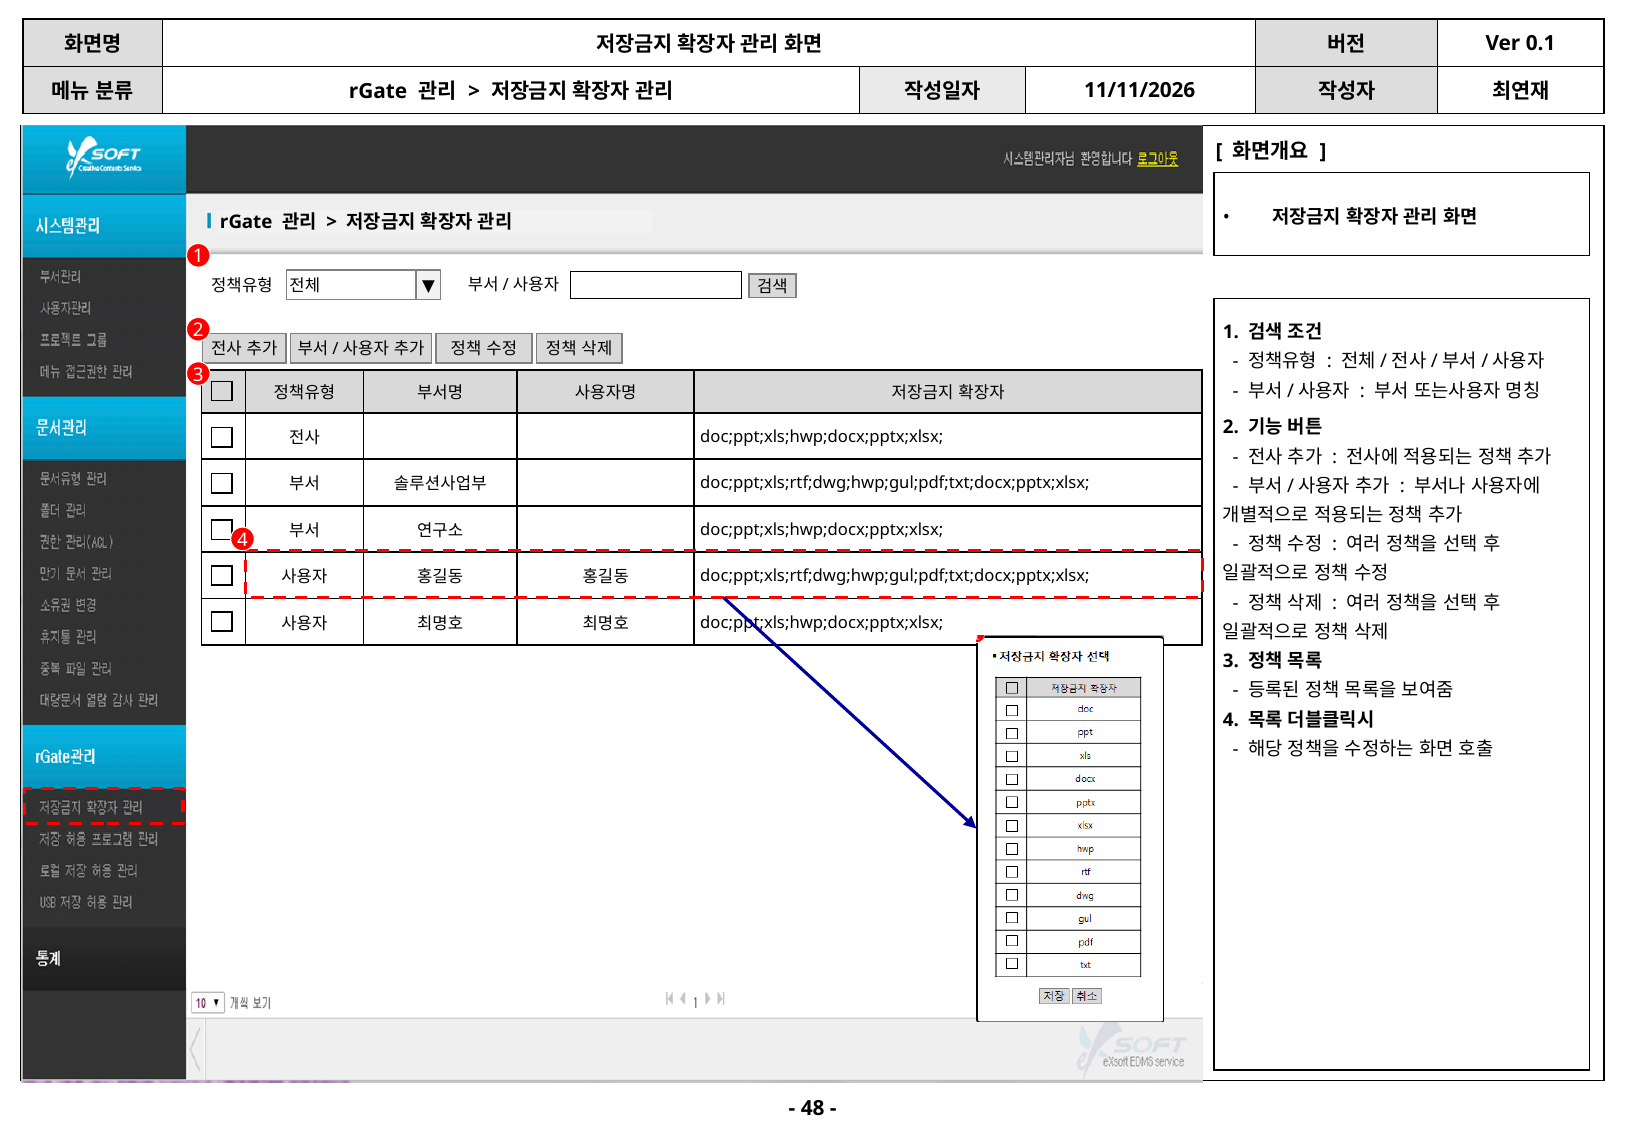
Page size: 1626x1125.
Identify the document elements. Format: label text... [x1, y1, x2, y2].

table_cell 메뉴 분류 [24, 67, 162, 113]
table_cell rGate 관리 > 저장금지 확장자 관리 [163, 67, 859, 113]
text_box 저장금지 확장자 관리 화면 [1214, 172, 1590, 256]
picture [976, 635, 1165, 1022]
table_header 버전 [1256, 20, 1437, 66]
table_cell [1026, 67, 1255, 113]
text_box 1. 검색 조건 - 정책유형 : 전체/전사/부서/사용자 - 부서/사용자 : 부서 또는사용자 명칭 2. 기능 버튼 - 전사 추가 : 전사에 적용되는 정책 추가 - 부서/사용자 추가 : 부서나 사용자에 개별적으로 적용되는 정책 추가 - 정책 수정 : 여러 정책을 선택 후 일괄적으로 정책 수정 - 정책 삭제 : 여러 정책을 선택 후 일괄적으로 정책 삭제 3. 정책 목록 - 등록된 정책 목록을 보여줌 4. 목록 더블클릭시 - 해당 정책을 수정하는 화면 호출 [1214, 298, 1590, 1071]
text_box [ 화면개요 ] [1215, 137, 1327, 163]
table_cell 최연재 [1438, 67, 1603, 113]
table_cell 작성일자 [860, 67, 1025, 113]
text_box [20, 125, 1203, 1083]
table_header 화면명 [24, 20, 162, 66]
table_cell 작성자 [1256, 67, 1437, 113]
table_header Ver 0.1 [1438, 20, 1603, 66]
table_header 저장금지 확장자 관리 화면 [163, 20, 1255, 66]
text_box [723, 597, 977, 829]
